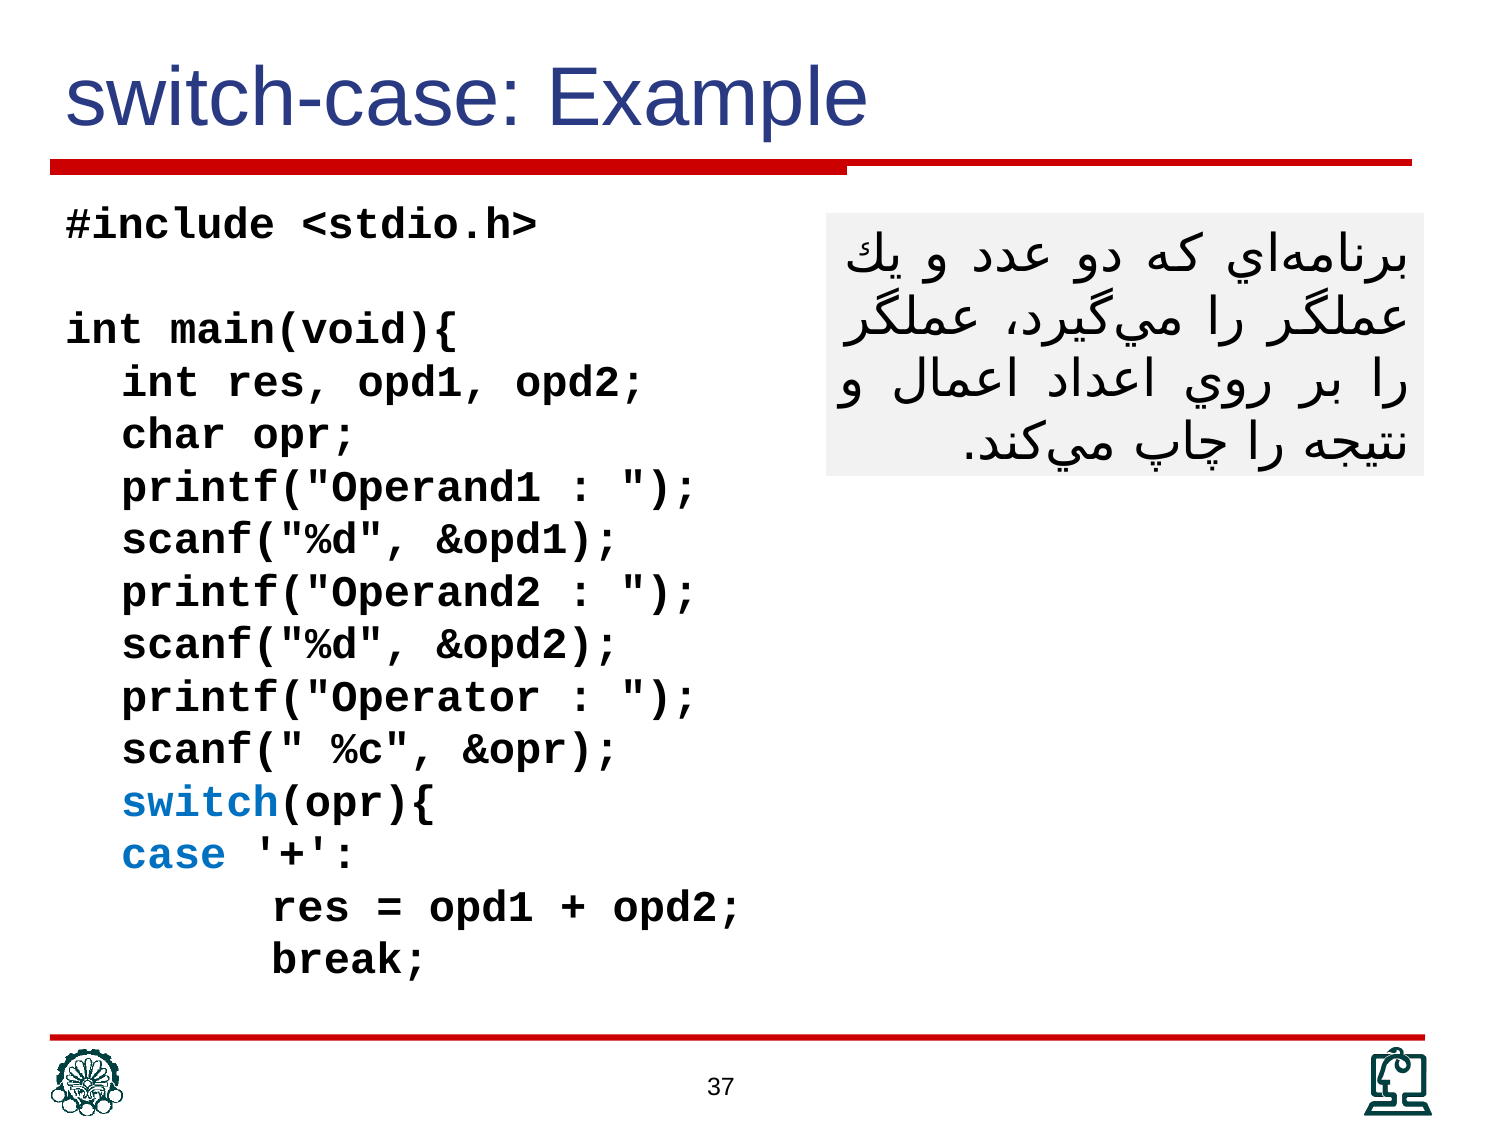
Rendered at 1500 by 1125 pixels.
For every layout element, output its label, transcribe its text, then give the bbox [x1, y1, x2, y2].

list #include <stdio.h> int main(void){ int res, opd1, opd2; char opr; printf("Operand1 : "); scanf("%d", &opd1); printf("Operand2 : "); scanf("%d", &opd2); printf("Operator : "); scanf(" %c", &opr); switch(opr){ case '+': res = opd1 + opd2; break; [50, 187, 1425, 1038]
slide_number 37 [649, 1062, 751, 1103]
picture [50, 1047, 125, 1118]
picture [1362, 1045, 1438, 1119]
text_box برنامه‌اي كه دو عدد و يك عملگر را مي‌گيرد، عملگر را بر روي اعداد اعمال و نتيجه را چاپ مي‌كند. [824, 212, 1425, 478]
title switch-case: Example [50, 24, 1350, 150]
